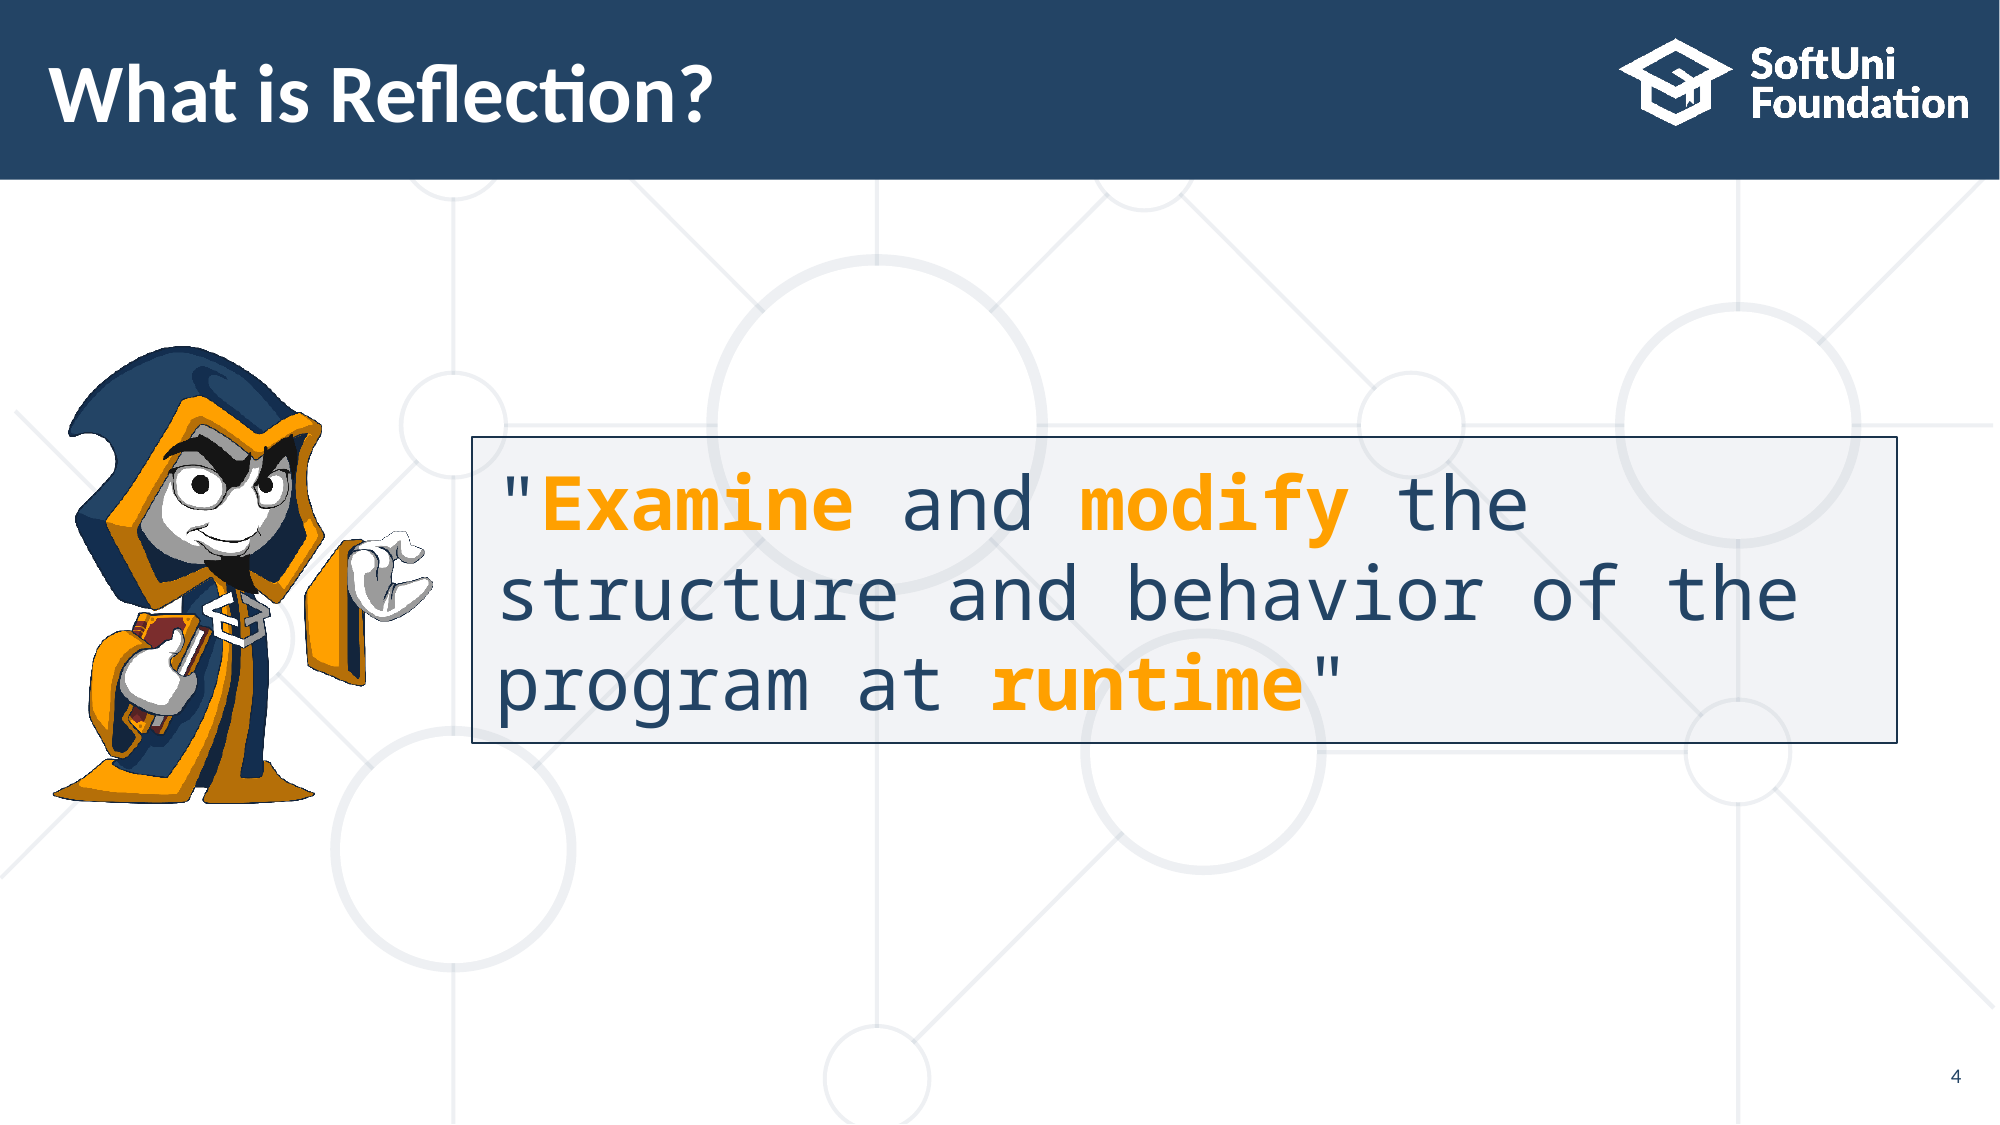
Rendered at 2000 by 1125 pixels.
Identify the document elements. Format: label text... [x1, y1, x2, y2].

title What is Reflection? [31, 16, 1591, 162]
picture [1618, 38, 1968, 126]
slide_number 4 [1896, 1049, 1968, 1101]
text_box "Examine and modify the structure and behavior of the program at runtime" [527, 437, 1897, 743]
picture [0, 249, 523, 901]
